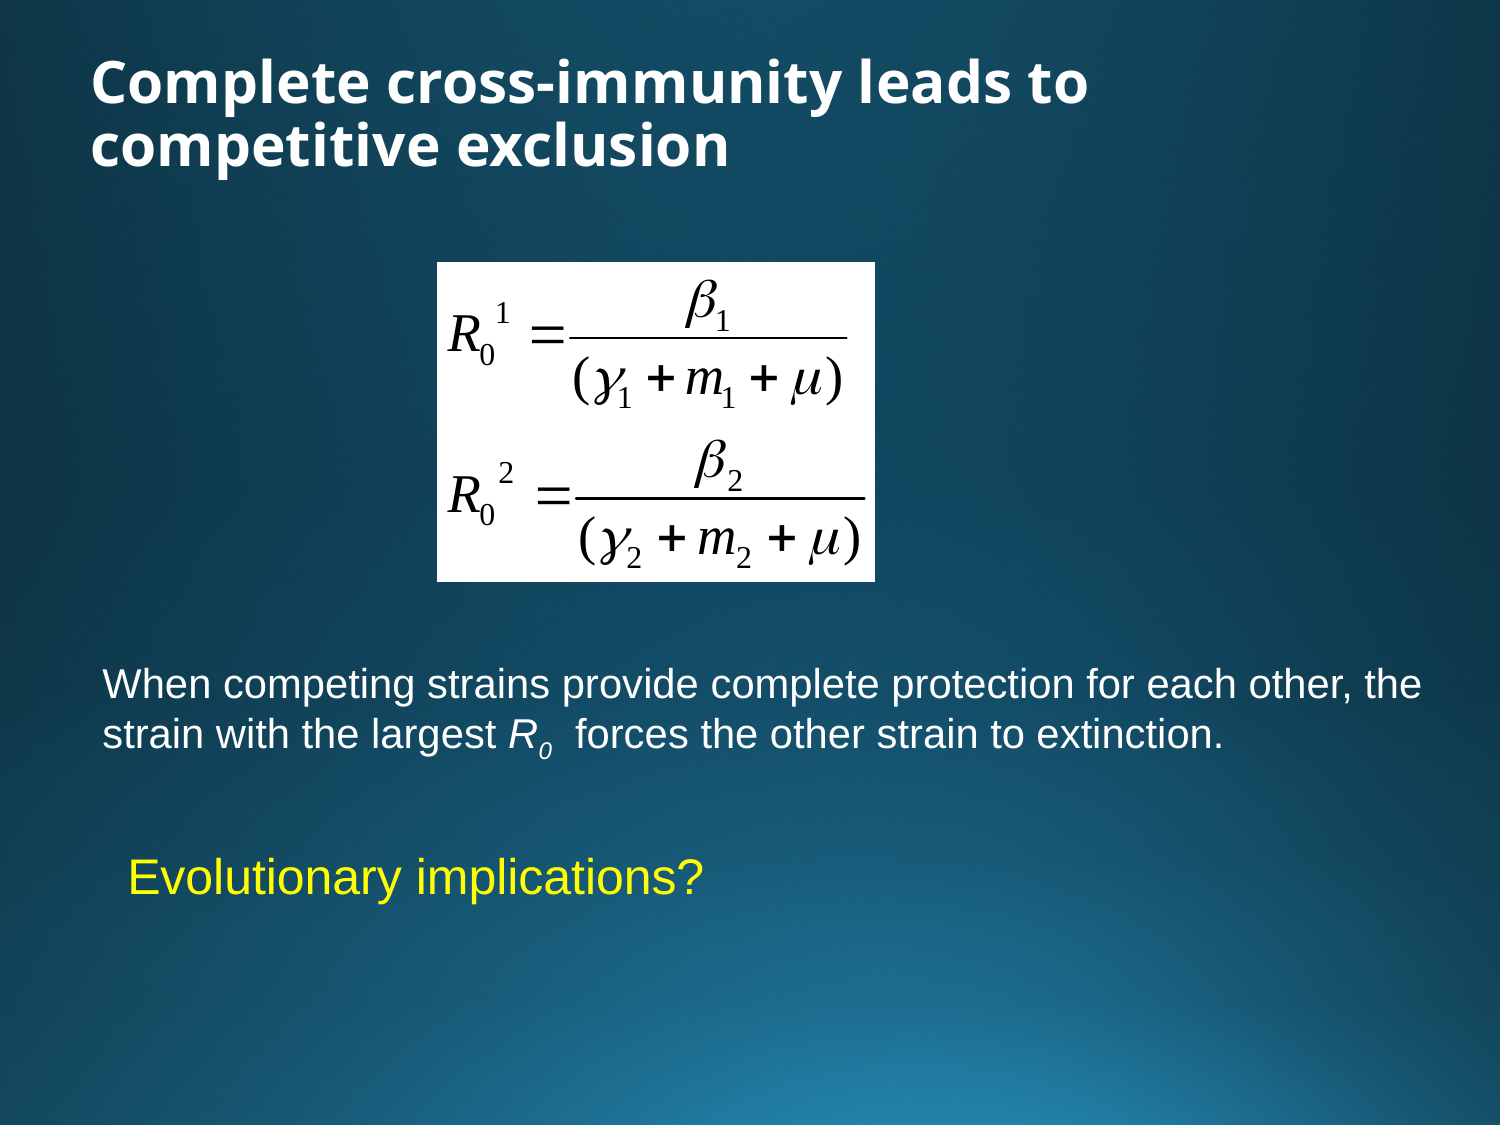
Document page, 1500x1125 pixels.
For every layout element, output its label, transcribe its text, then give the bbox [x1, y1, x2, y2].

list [437, 262, 875, 582]
text_box Evolutionary implications? [112, 837, 1238, 913]
text_box When competing strains provide complete protection for each other, the strain with the largest R0 forces the other strain to extinction. [87, 649, 1450, 772]
title Complete cross-immunity leads to competitive exclusion [75, 45, 1425, 188]
picture [0, 0, 1500, 1125]
